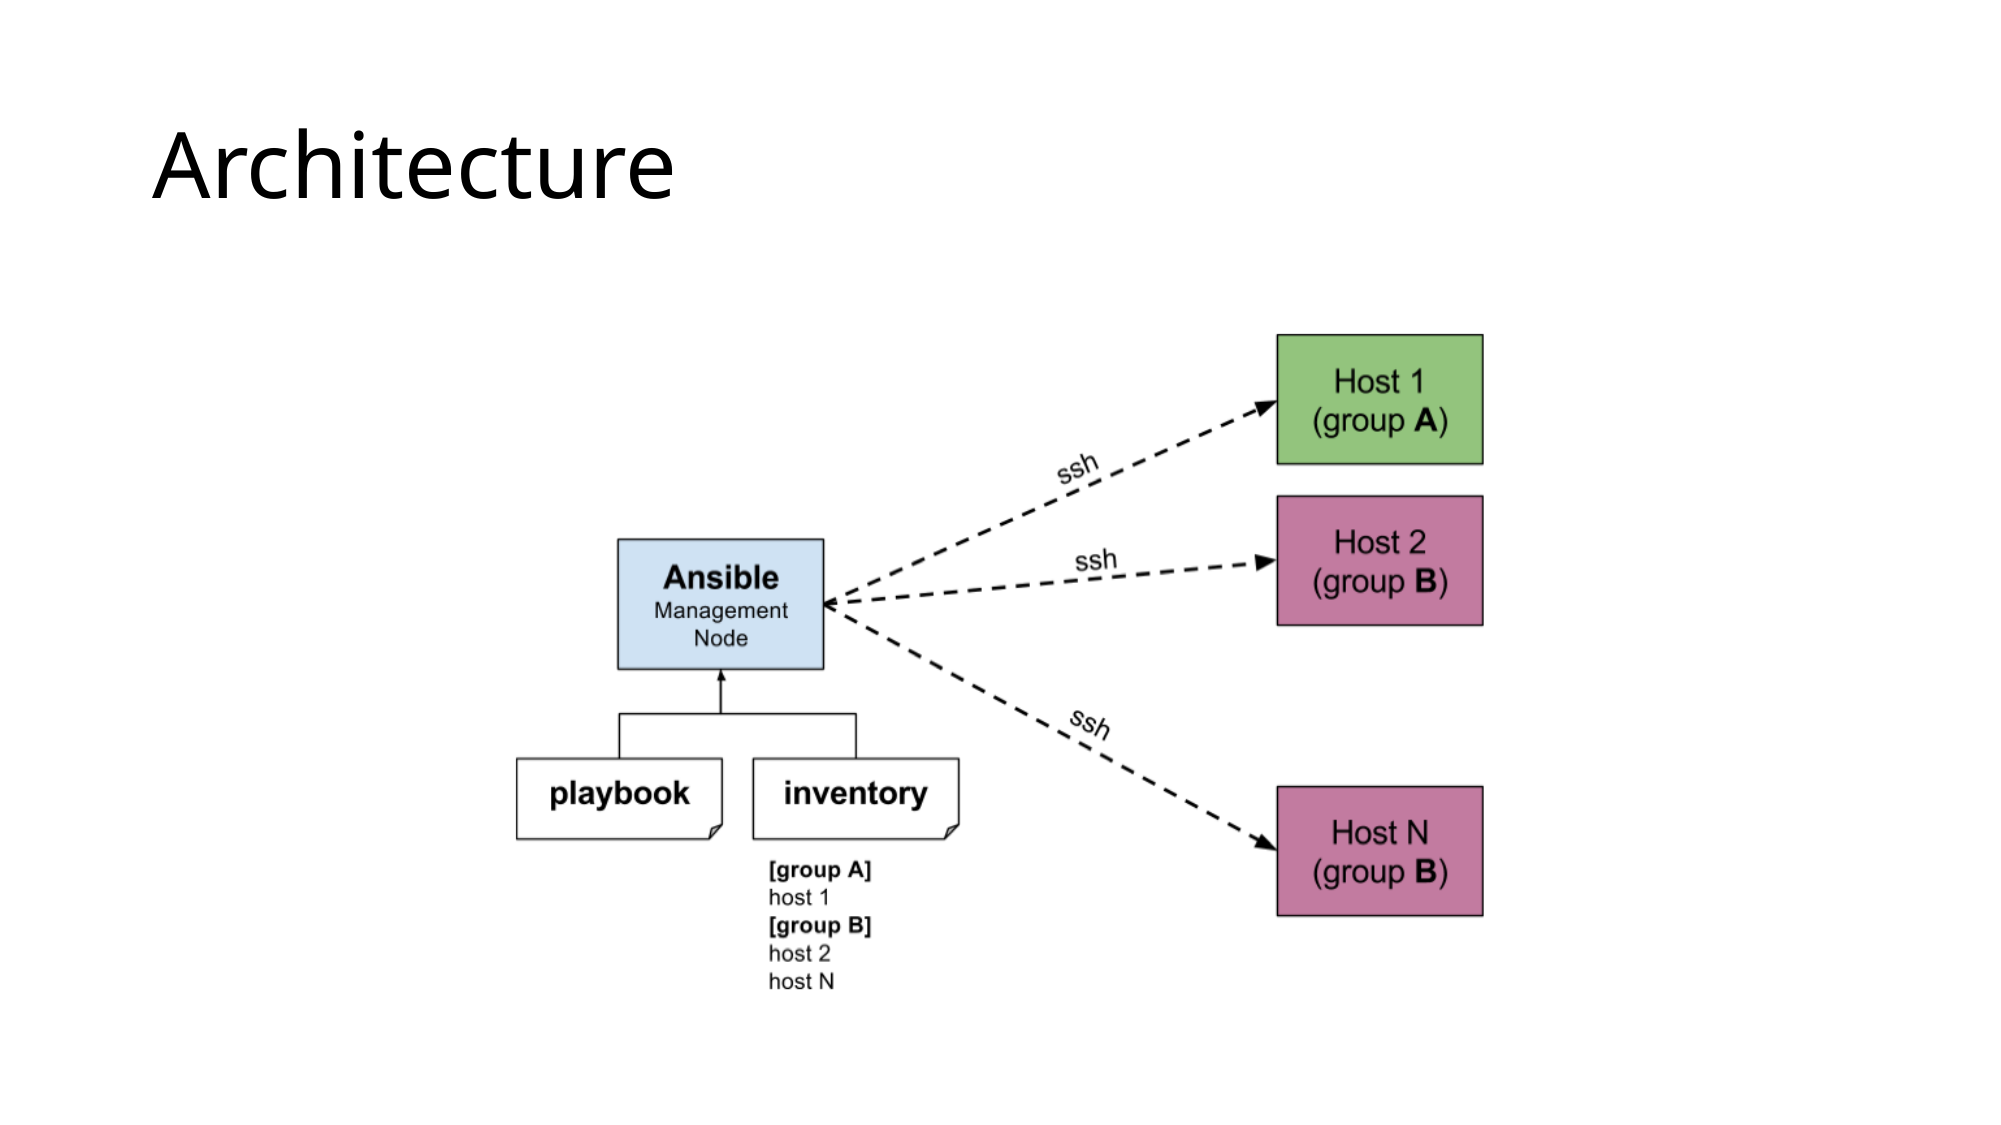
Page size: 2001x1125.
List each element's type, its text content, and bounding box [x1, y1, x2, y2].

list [498, 299, 1502, 1014]
title Architecture [137, 59, 1863, 278]
